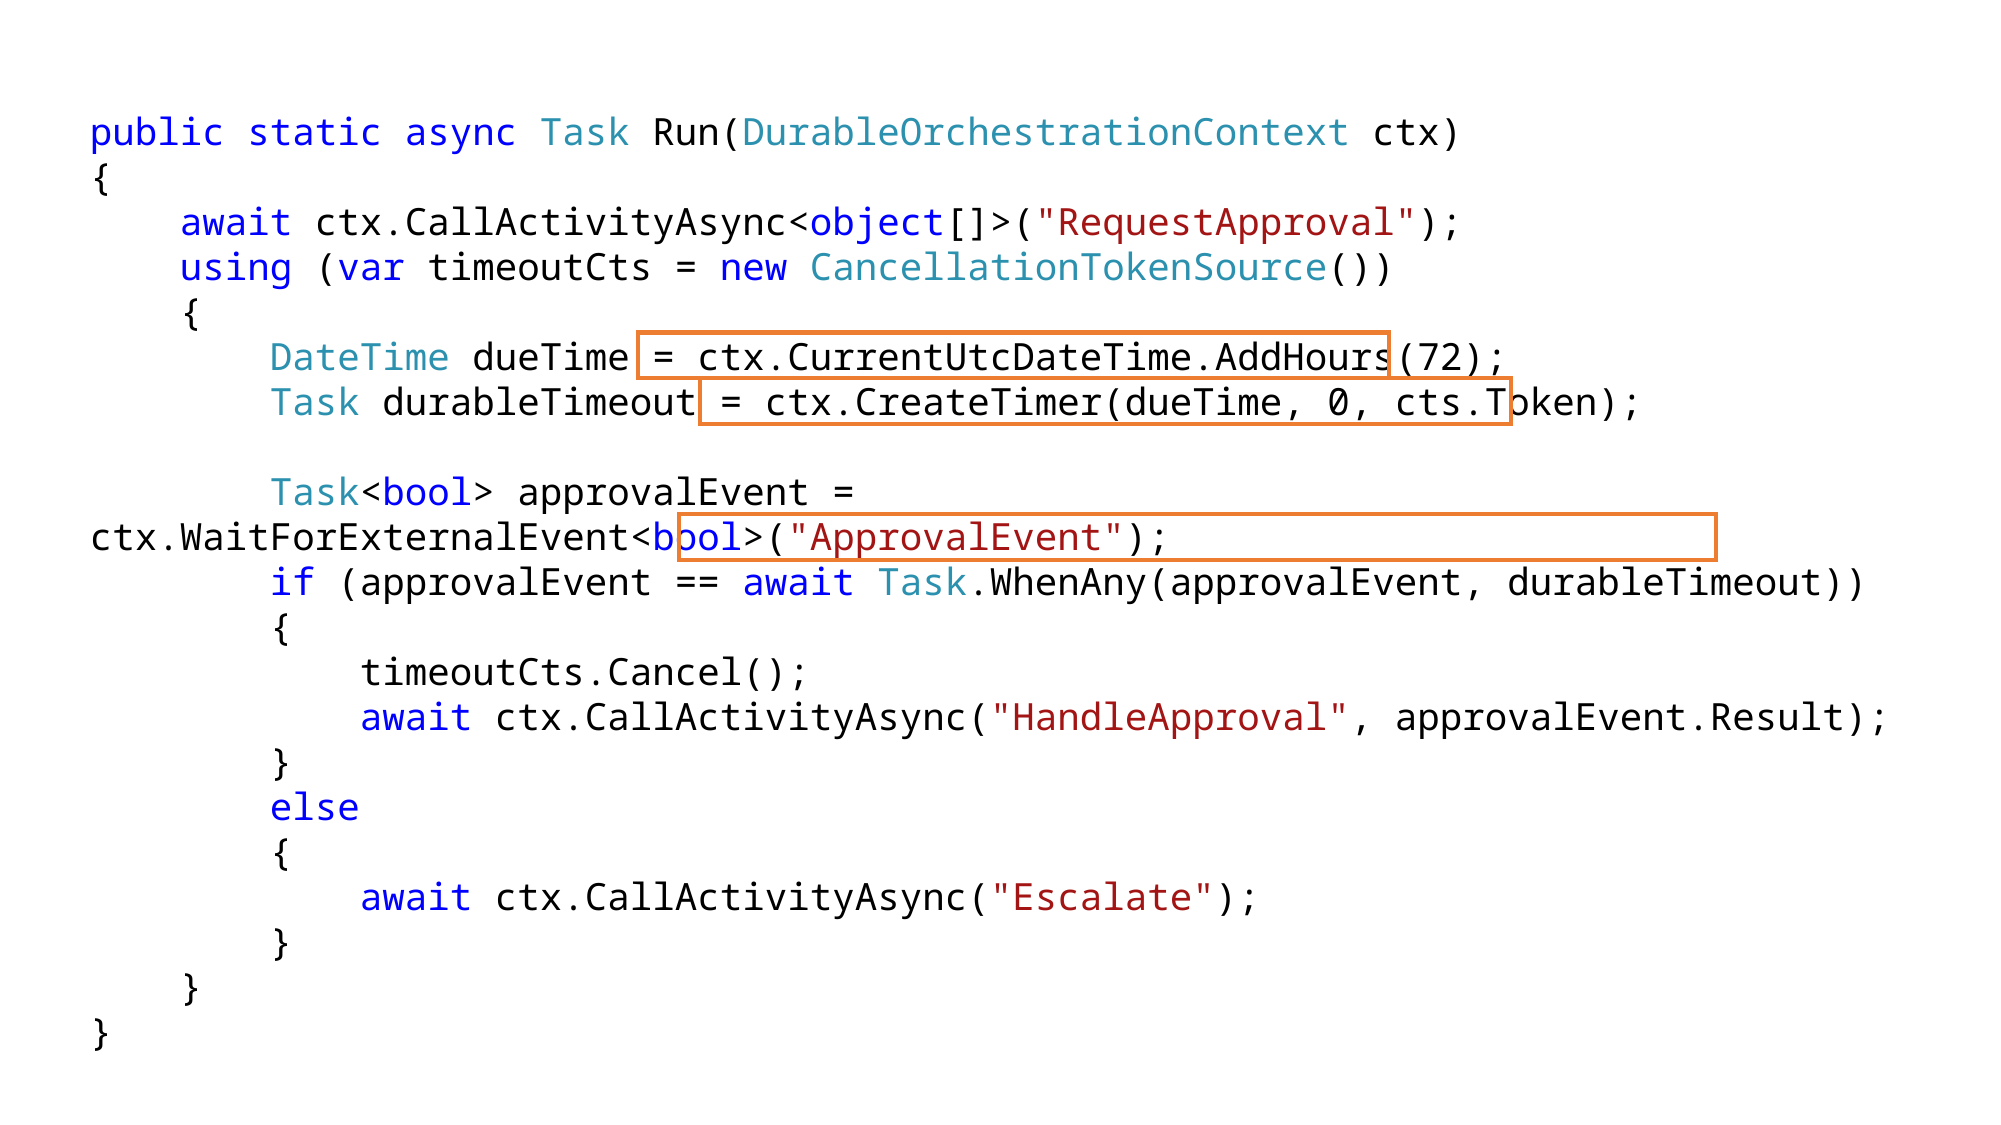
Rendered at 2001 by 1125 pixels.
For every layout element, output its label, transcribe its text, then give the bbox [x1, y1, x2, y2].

text_box [699, 377, 1512, 425]
text_box public static async Task Run(DurableOrchestrationContext ctx) { await ctx.CallActivityAsync<object[]>("RequestApproval"); using (var timeoutCts = new CancellationTokenSource()) { DateTime dueTime = ctx.CurrentUtcDateTime.AddHours(72); Task durableTimeout = ctx.CreateTimer(dueTime, 0, cts.Token); Task<bool> approvalEvent = ctx.WaitForExternalEvent<bool>("ApprovalEvent"); if (approvalEvent == await Task.WhenAny(approvalEvent, durableTimeout)) { timeoutCts.Cancel(); await ctx.CallActivityAsync("HandleApproval", approvalEvent.Result); } else { await ctx.CallActivityAsync("Escalate"); } } } [75, 100, 1925, 1061]
text_box [678, 513, 1717, 561]
text_box [637, 331, 1390, 379]
